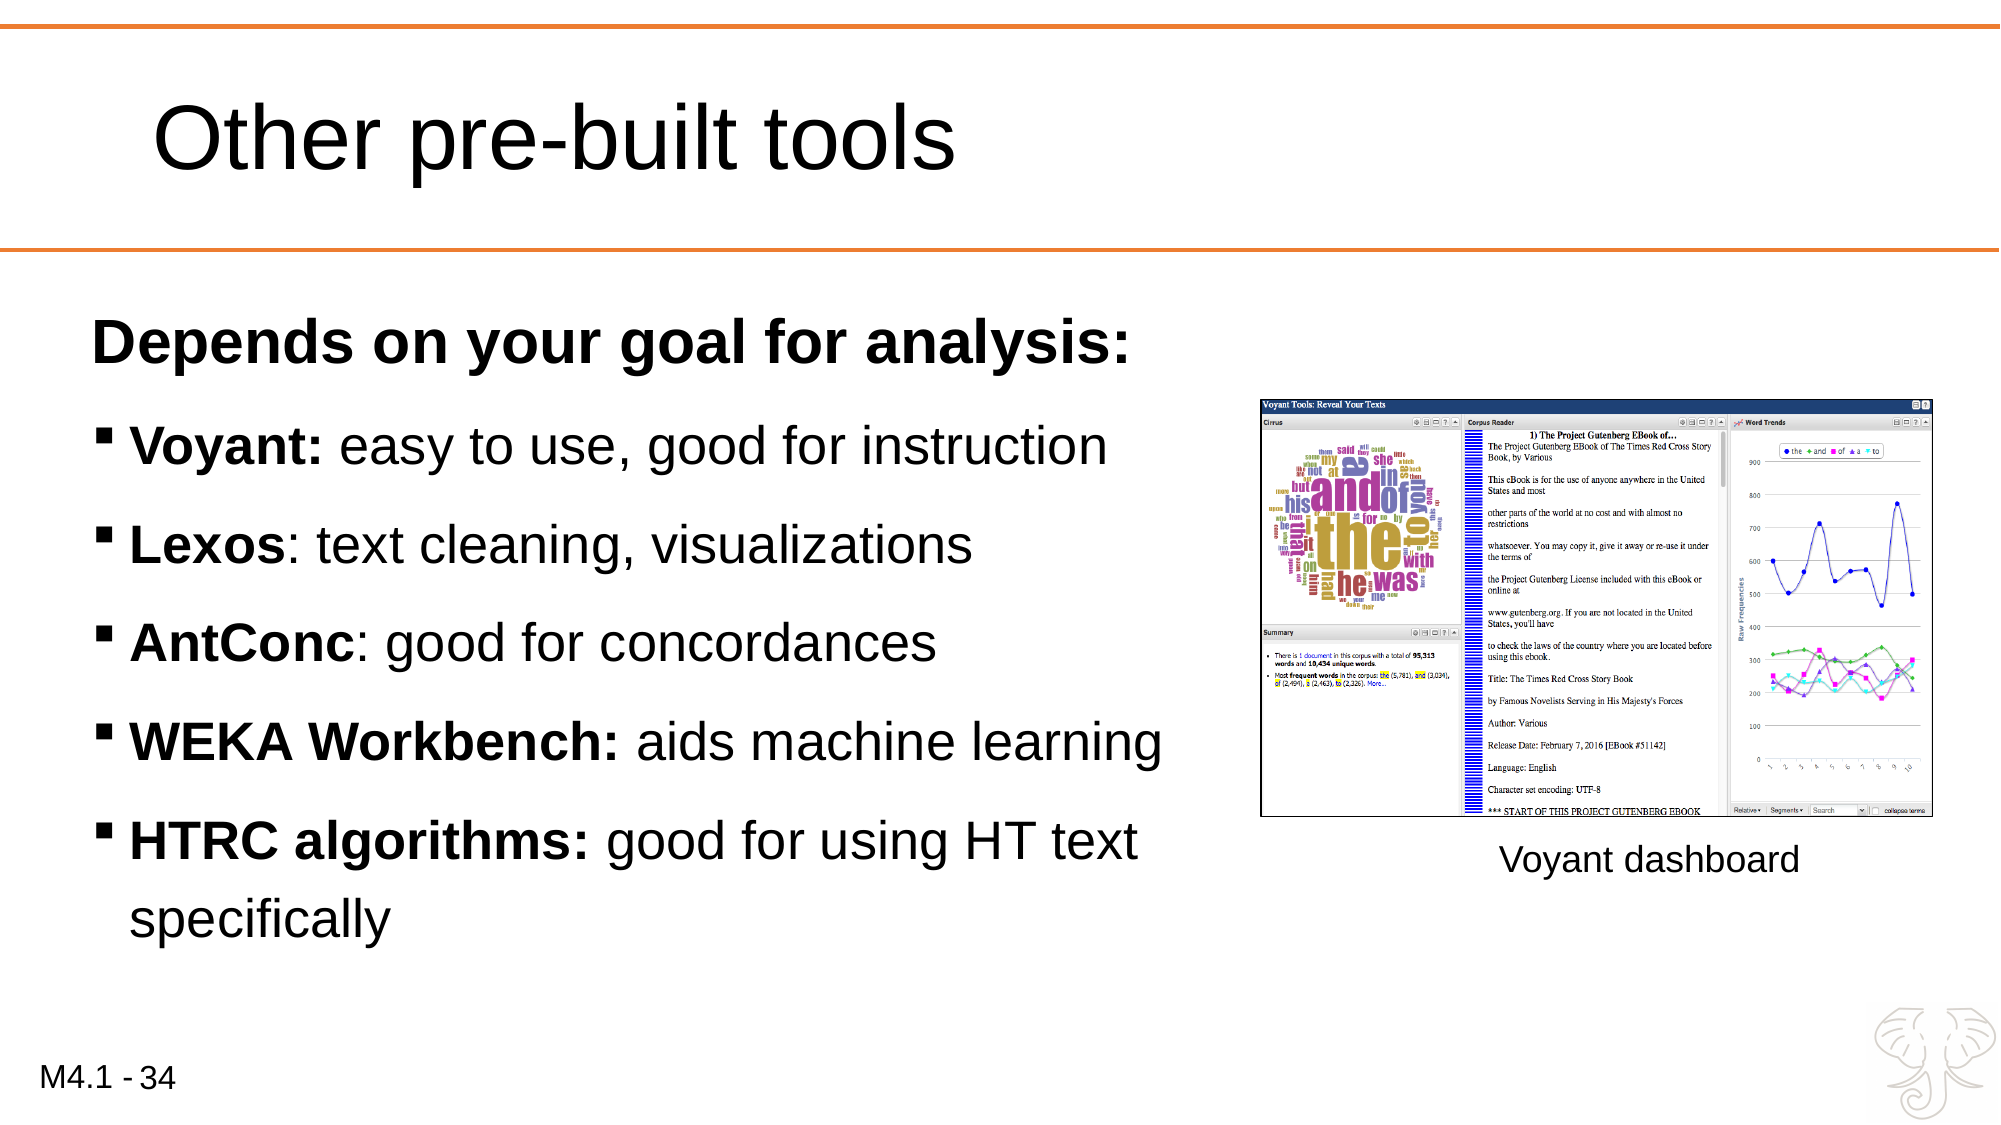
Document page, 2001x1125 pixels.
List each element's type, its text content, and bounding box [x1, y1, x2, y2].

picture [1866, 1002, 1998, 1123]
list Depends on your goal for analysis: Voyant: easy to use, good for instruction Lexos: text cleaning, visualizations AntConc: good for concordances WEKA Workbench: aids machine learning HTRC algorithms: good for using HT text specifically [76, 278, 1358, 1034]
title Other pre-built tools [137, 30, 1863, 249]
slide_number 34 [124, 1046, 575, 1106]
picture [1261, 400, 1932, 816]
text_box Voyant dashboard [1177, 827, 1816, 888]
